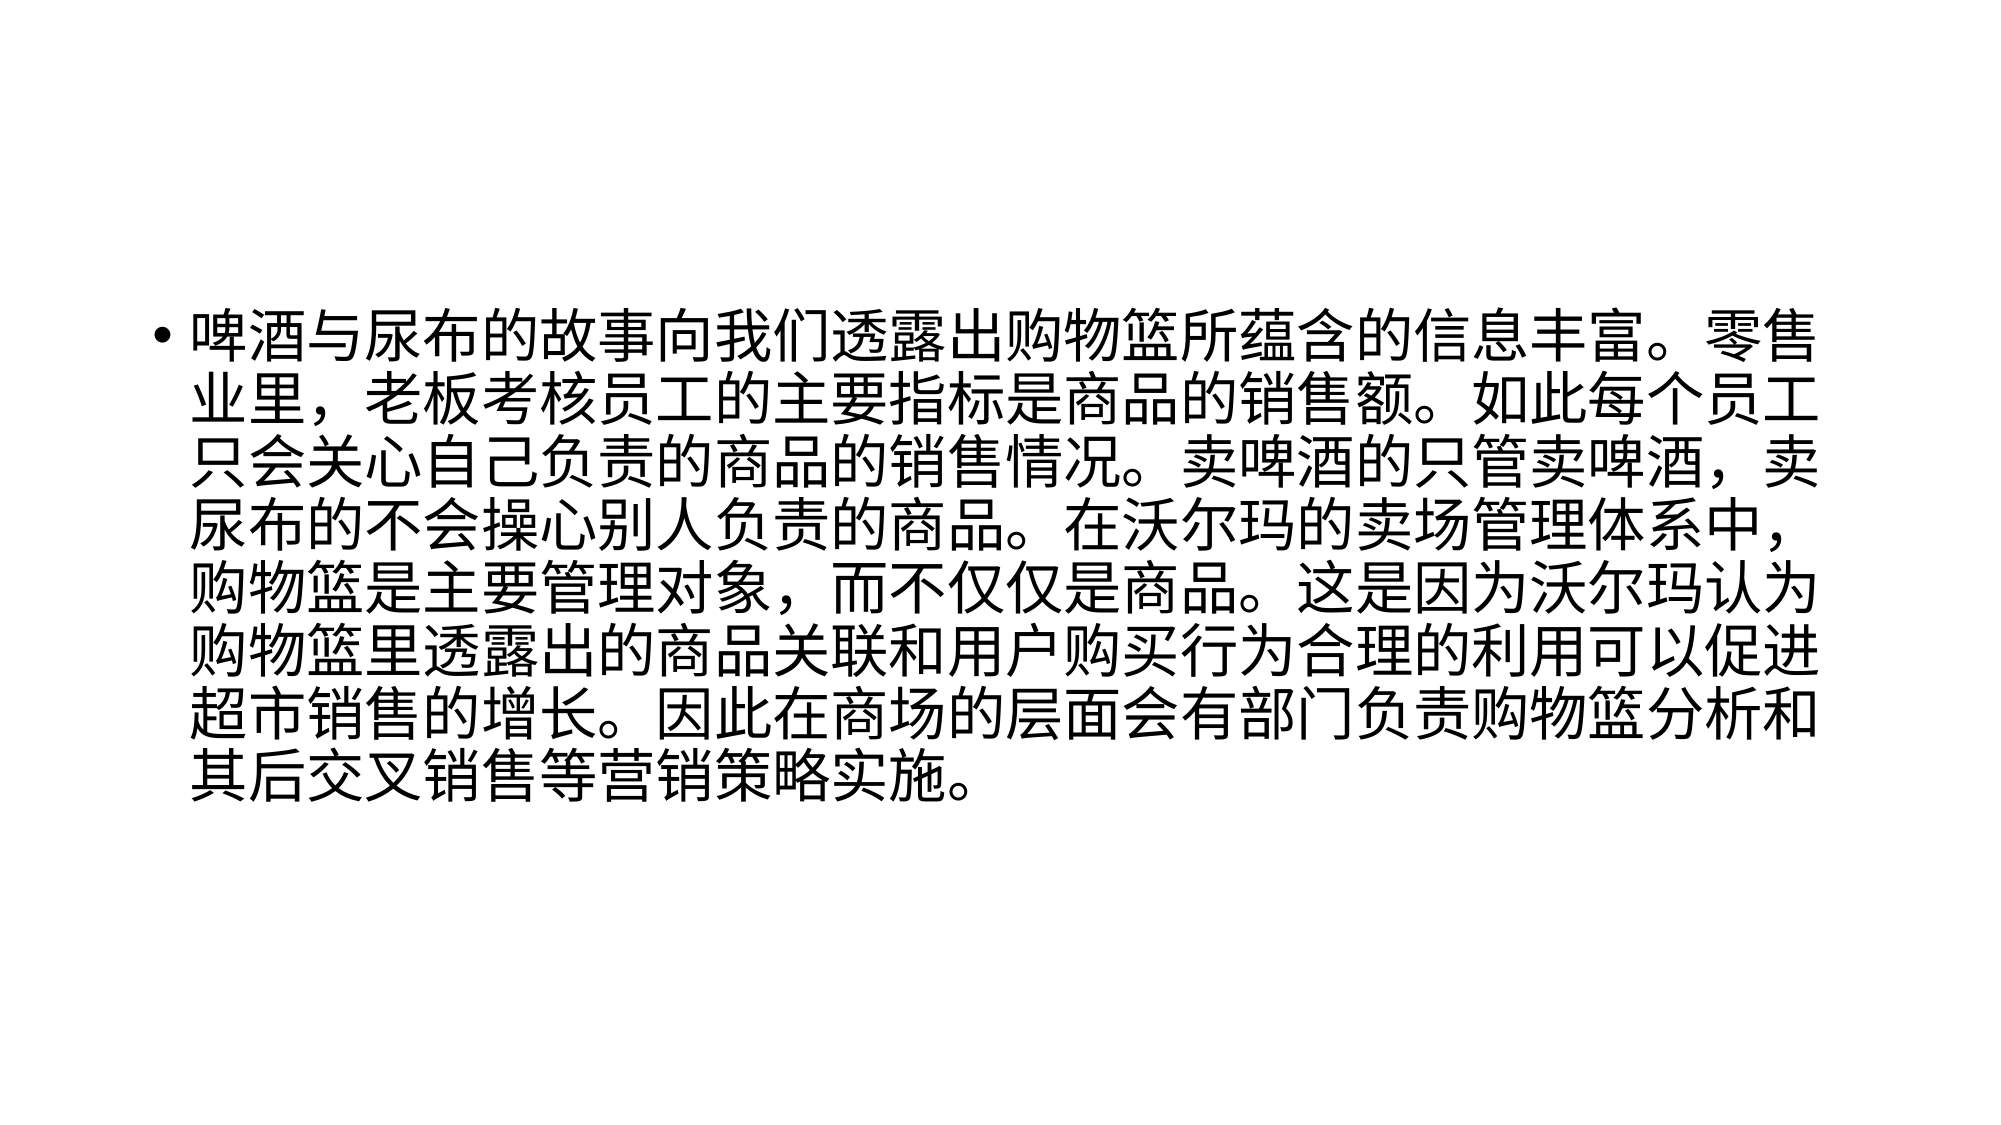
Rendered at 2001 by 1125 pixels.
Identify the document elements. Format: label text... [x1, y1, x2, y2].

list 啤酒与尿布的故事向我们透露出购物篮所蕴含的信息丰富。零售业里，老板考核员工的主要指标是商品的销售额。如此每个员工只会关心自己负责的商品的销售情况。卖啤酒的只管卖啤酒，卖尿布的不会操心别人负责的商品。在沃尔玛的卖场管理体系中，购物篮是主要管理对象，而不仅仅是商品。这是因为沃尔玛认为购物篮里透露出的商品关联和用户购买行为合理的利用可以促进超市销售的增长。因此在商场的层面会有部门负责购物篮分析和其后交叉销售等营销策略实施。 [137, 299, 1863, 1014]
